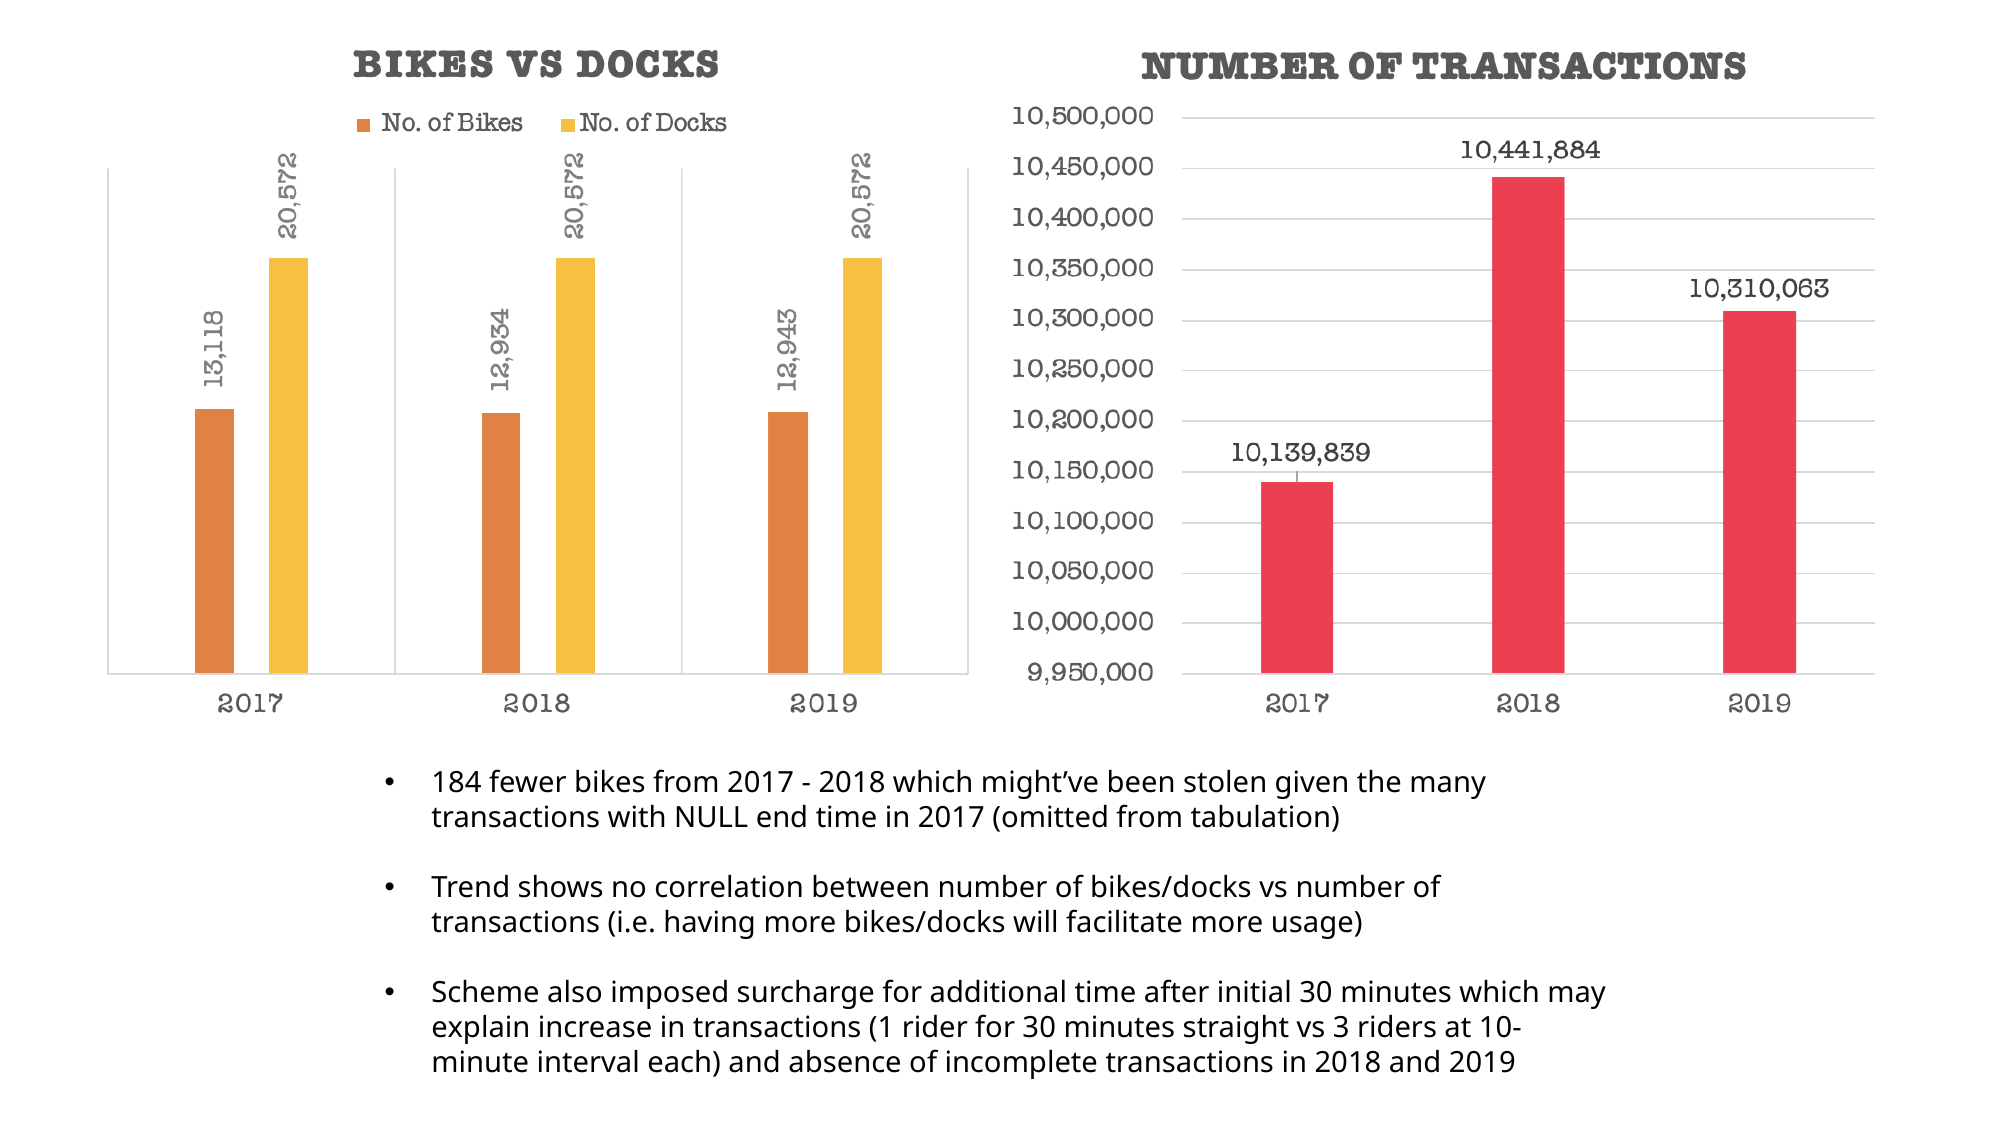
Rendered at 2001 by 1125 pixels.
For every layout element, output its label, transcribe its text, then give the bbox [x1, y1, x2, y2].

text_box 184 fewer bikes from 2017 - 2018 which might’ve been stolen given the many transactions with NULL end time in 2017 (omitted from tabulation) Trend shows no correlation between number of bikes/docks vs number of transactions (i.e. having more bikes/docks will facilitate more usage) Scheme also imposed surcharge for additional time after initial 30 minutes which may explain increase in transactions (1 rider for 30 minutes straight vs 3 riders at 10-minute interval each) and absence of incomplete transactions in 2018 and 2019 [369, 756, 1631, 1121]
picture [0, 14, 2000, 729]
